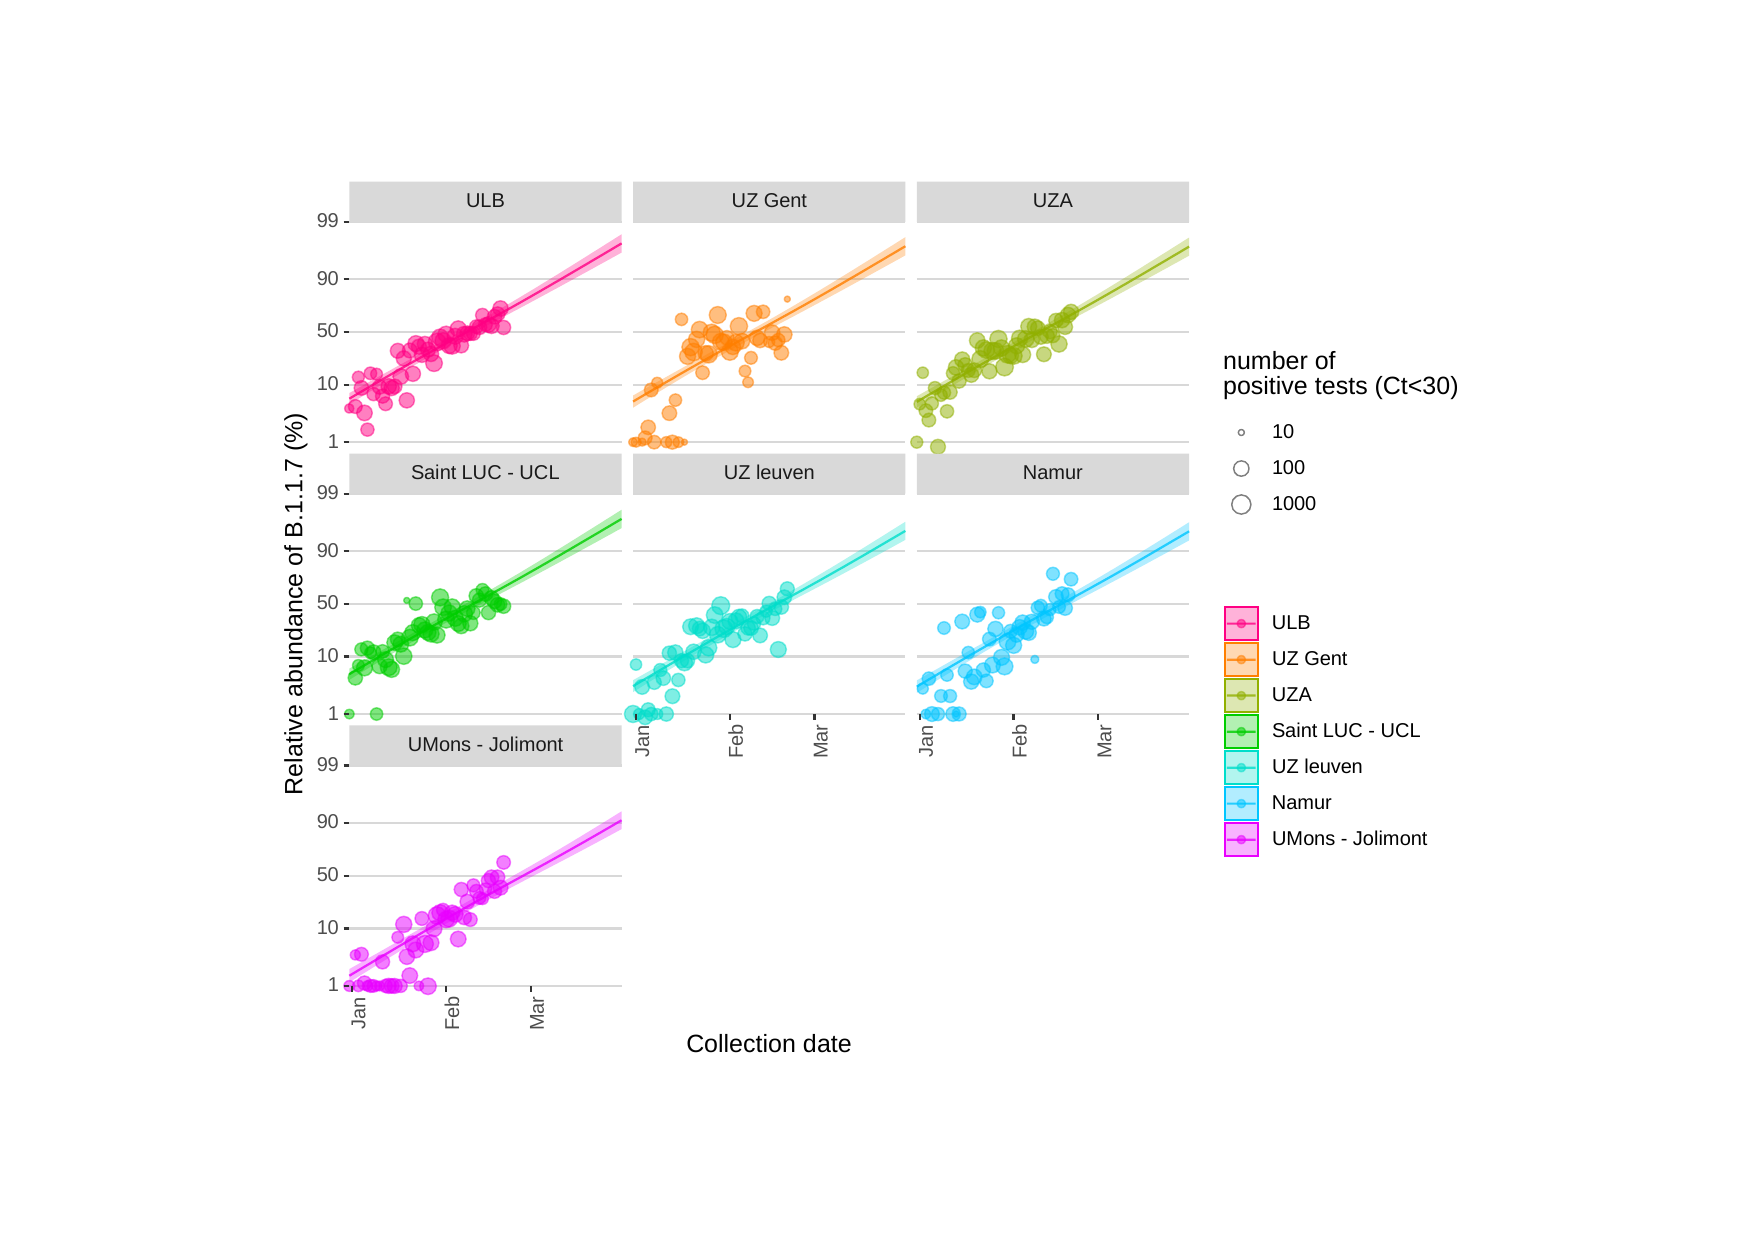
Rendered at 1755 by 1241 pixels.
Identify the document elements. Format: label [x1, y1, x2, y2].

text_box [277, 169, 1478, 1071]
